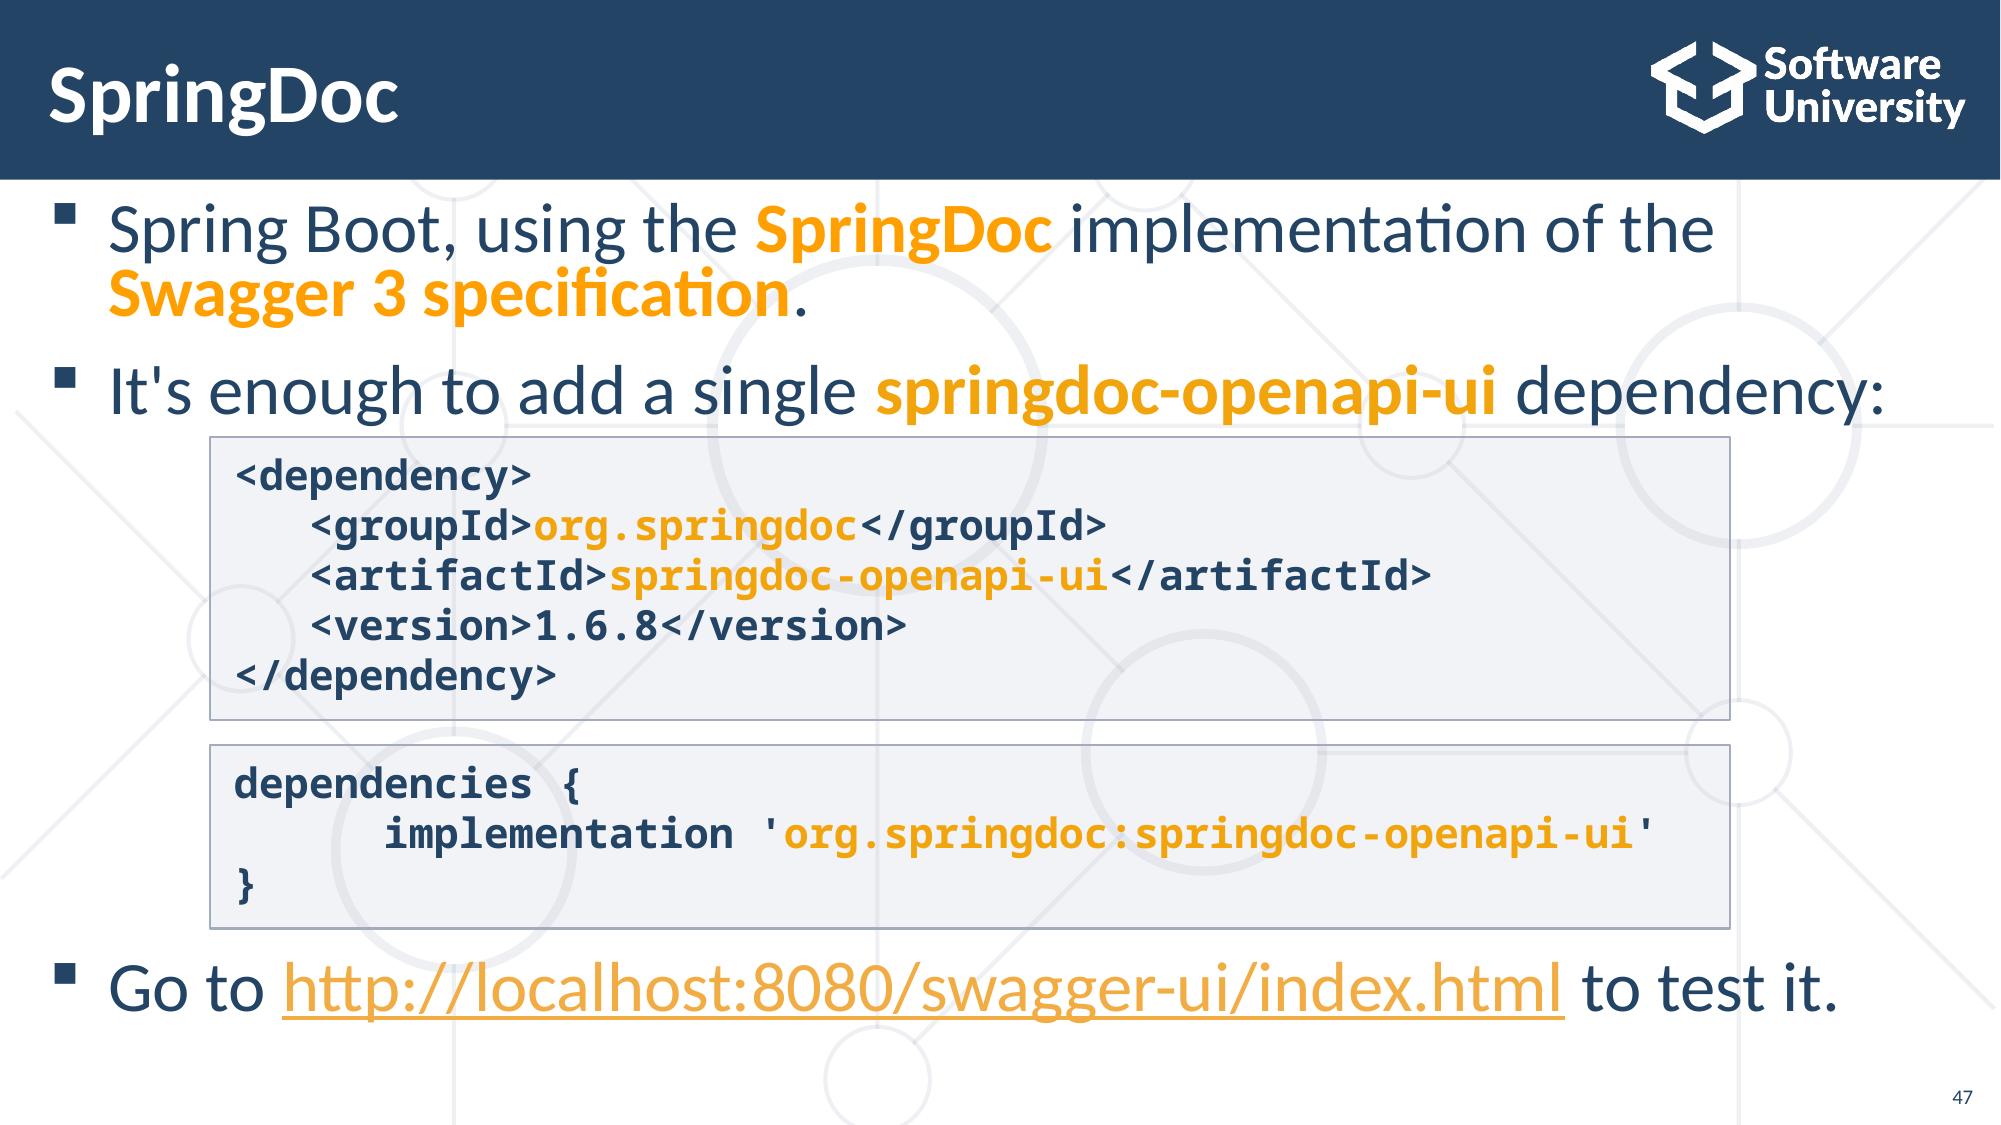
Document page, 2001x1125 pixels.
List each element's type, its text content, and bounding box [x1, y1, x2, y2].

slide_number 47 [1927, 1067, 1989, 1117]
picture [1651, 41, 1966, 134]
title SpringDoc [31, 16, 1625, 162]
text_box <dependency> <groupId>org.springdoc</groupId> <artifactId>springdoc-openapi-ui</artifactId> <version>1.6.8</version> </dependency> [210, 437, 1730, 721]
list Spring Boot, using the SpringDoc implementation of the Swagger 3 specification. It's enough to add a single springdoc-openapi-ui dependency: Go to http://localhost:8080/swagger-ui/index.html to test it. [31, 196, 2000, 1104]
text_box dependencies { implementation 'org.springdoc:springdoc-openapi-ui' } [210, 745, 1730, 929]
